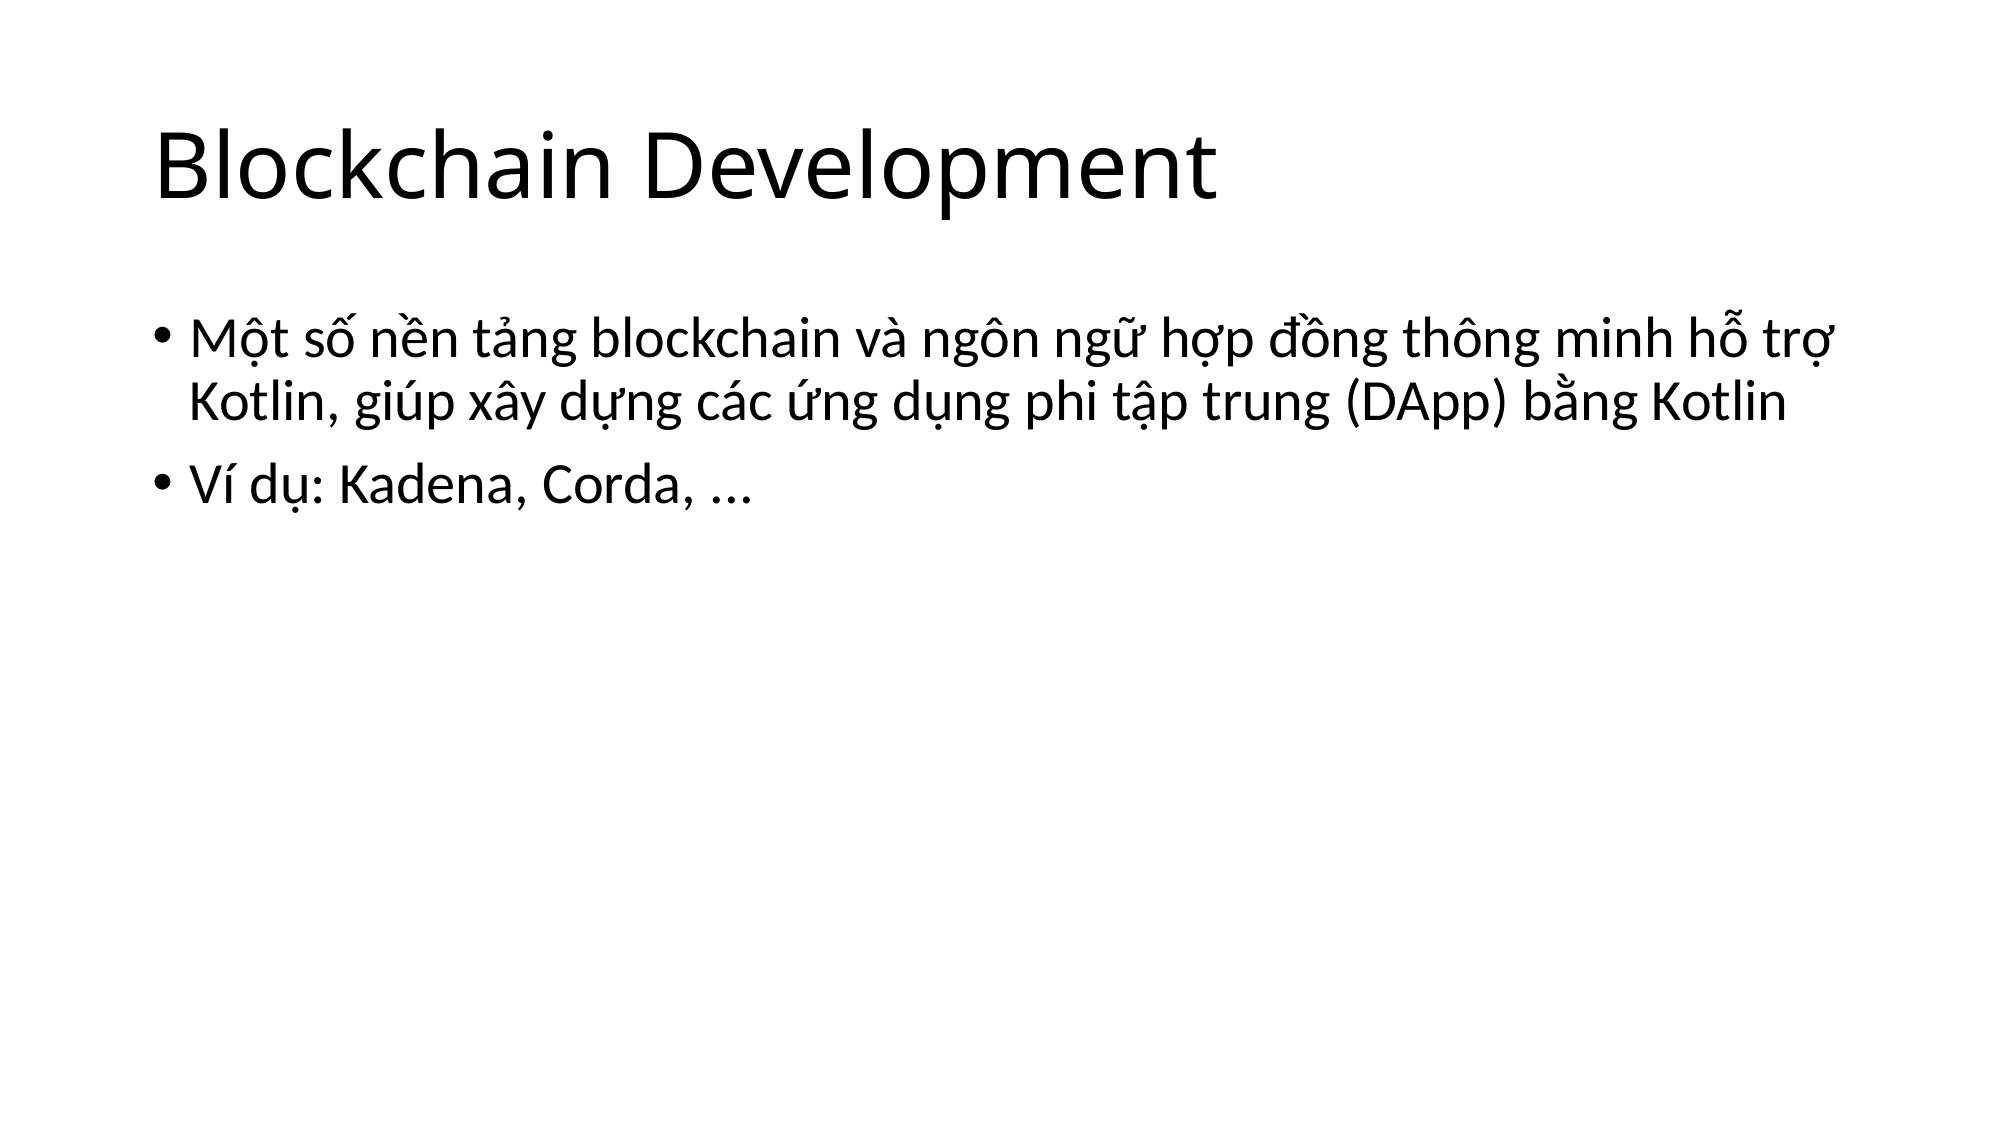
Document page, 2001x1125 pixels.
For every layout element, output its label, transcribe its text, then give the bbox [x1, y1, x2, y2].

title Blockchain Development [137, 59, 1863, 278]
list Một số nền tảng blockchain và ngôn ngữ hợp đồng thông minh hỗ trợ Kotlin, giúp xây dựng các ứng dụng phi tập trung (DApp) bằng Kotlin Ví dụ: Kadena, Corda, ... [137, 299, 1863, 1014]
